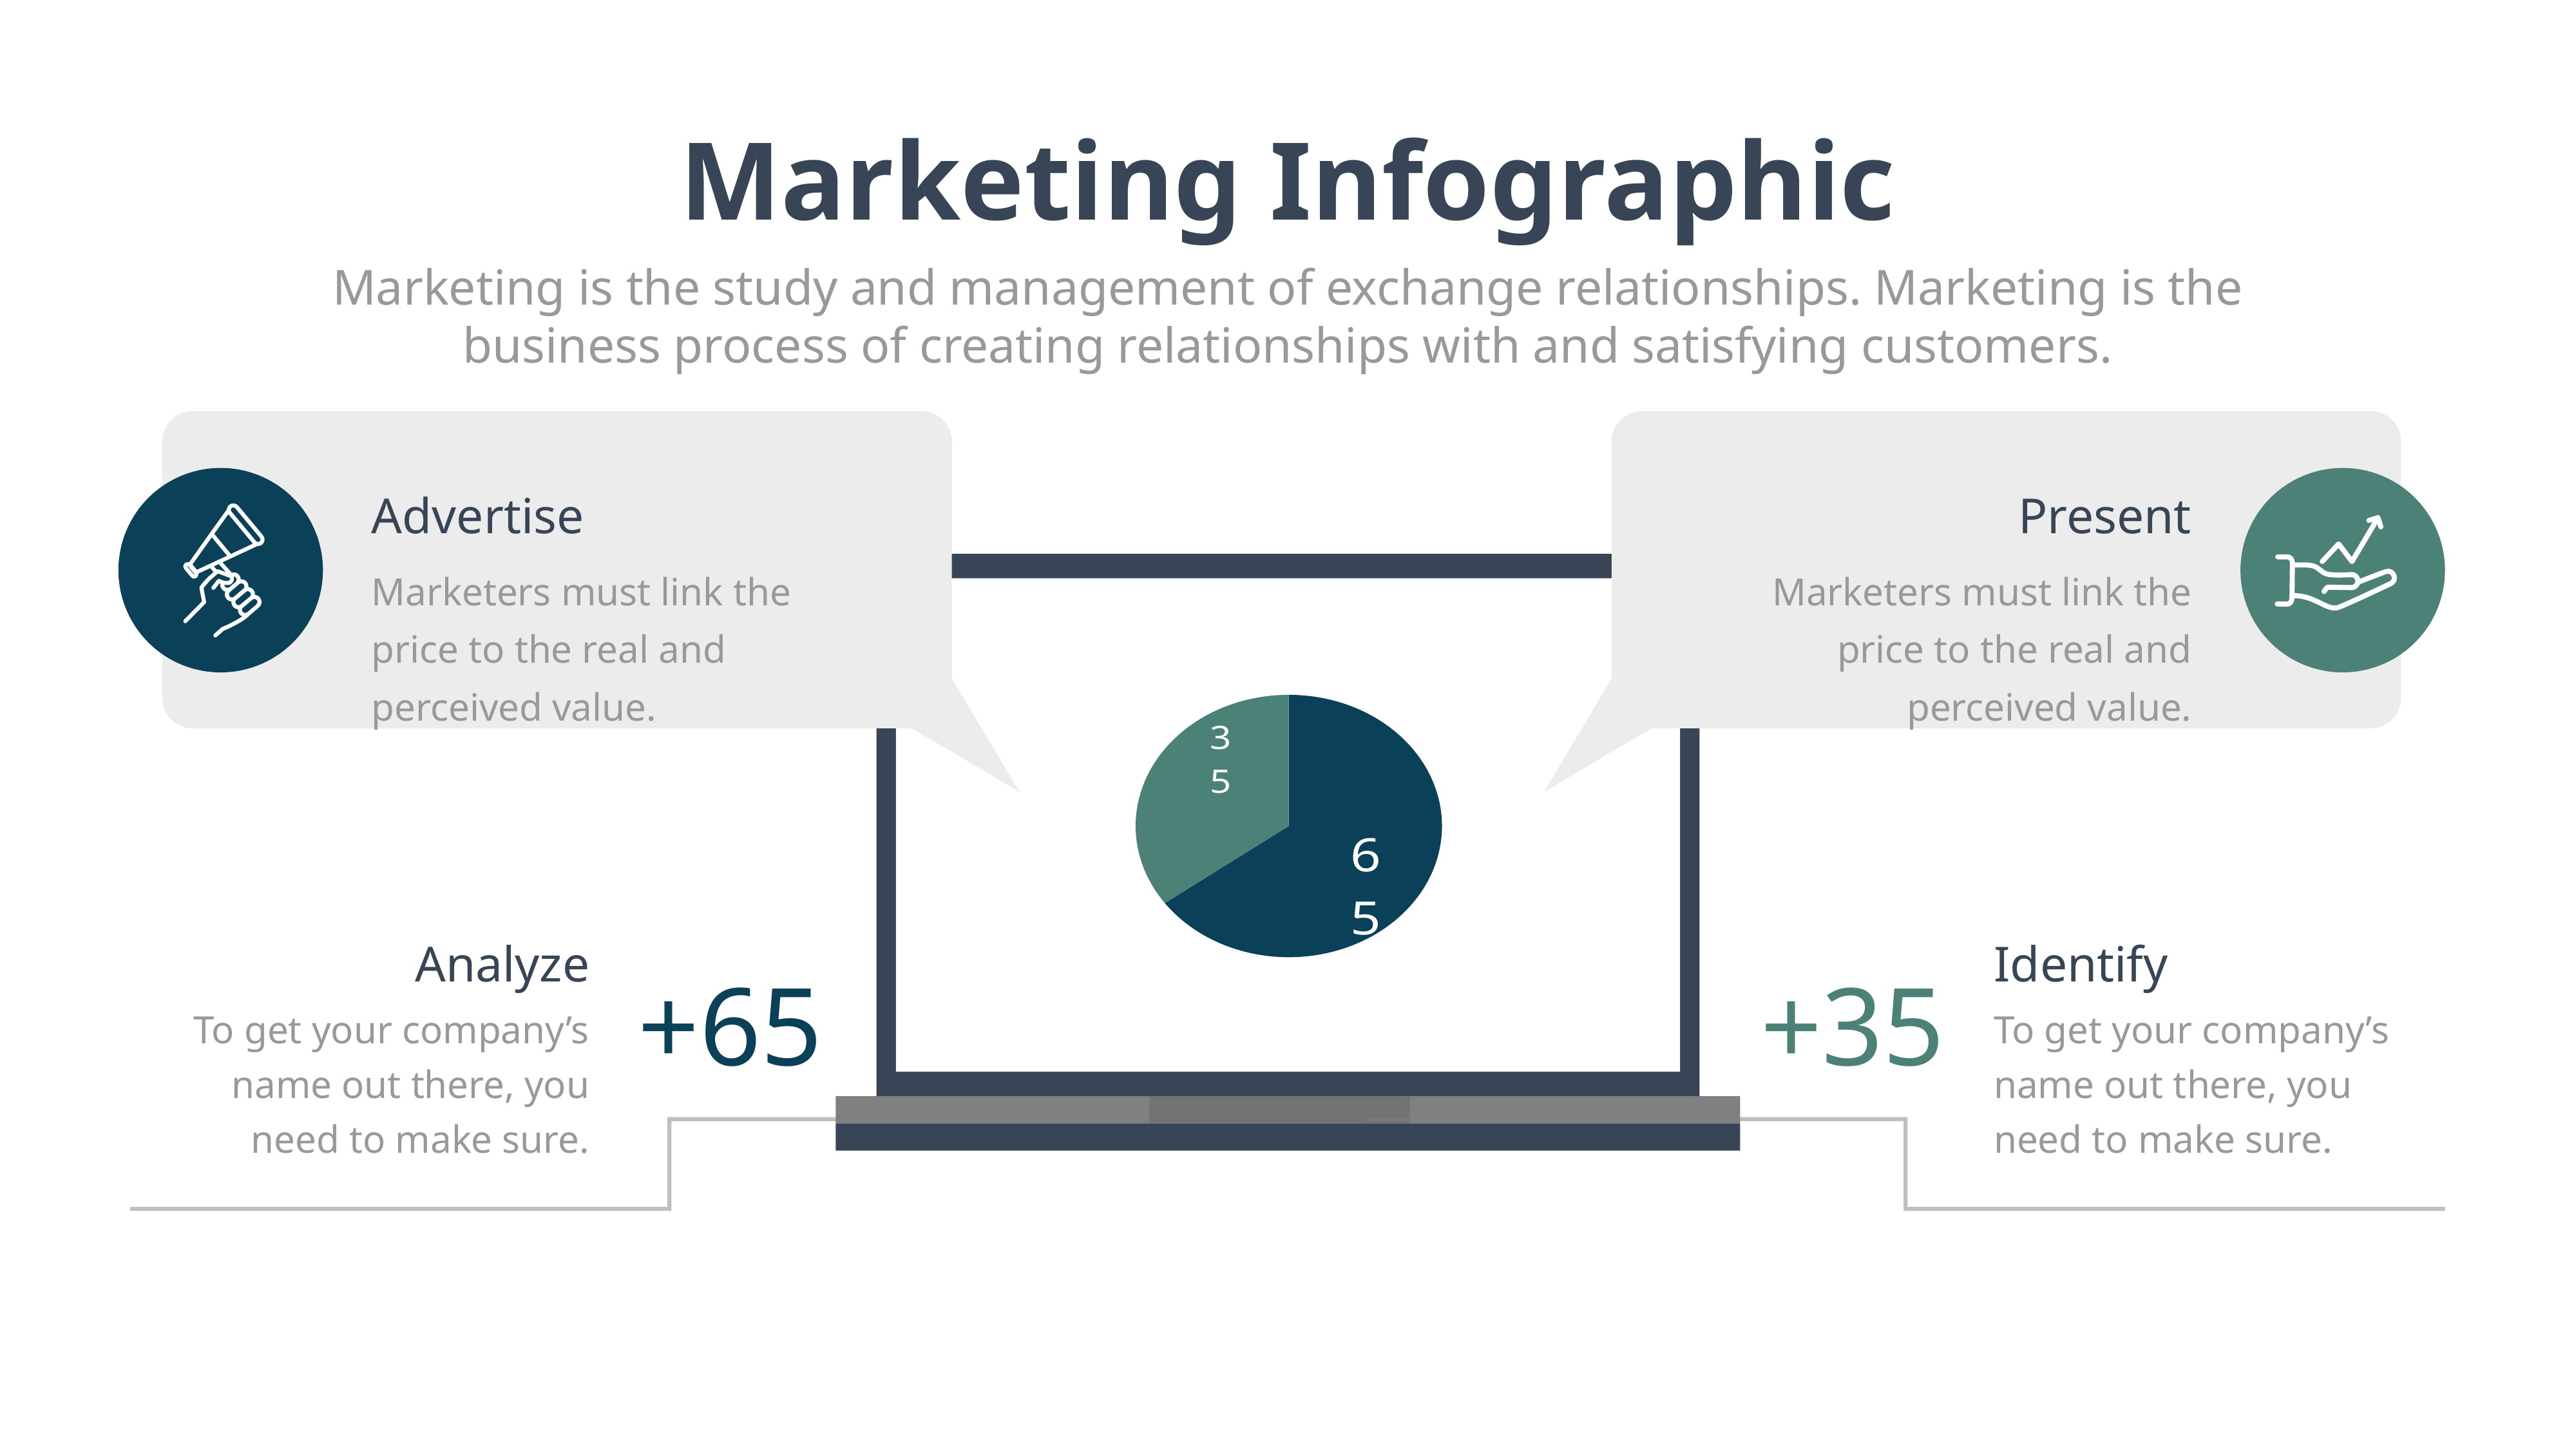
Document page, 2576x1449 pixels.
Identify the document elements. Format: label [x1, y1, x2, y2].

text_box [281, 108, 2295, 379]
text_box [1366, 1119, 2445, 1209]
text_box [1751, 929, 2538, 1162]
text_box [1667, 480, 2202, 670]
text_box [129, 1119, 1209, 1209]
text_box [362, 480, 897, 670]
text_box [2401, 486, 2446, 655]
text_box [117, 485, 162, 655]
text_box [2275, 515, 2398, 611]
text_box [162, 411, 1006, 813]
text_box [46, 929, 833, 1162]
text_box [835, 553, 1741, 1151]
text_box [1558, 411, 2401, 813]
